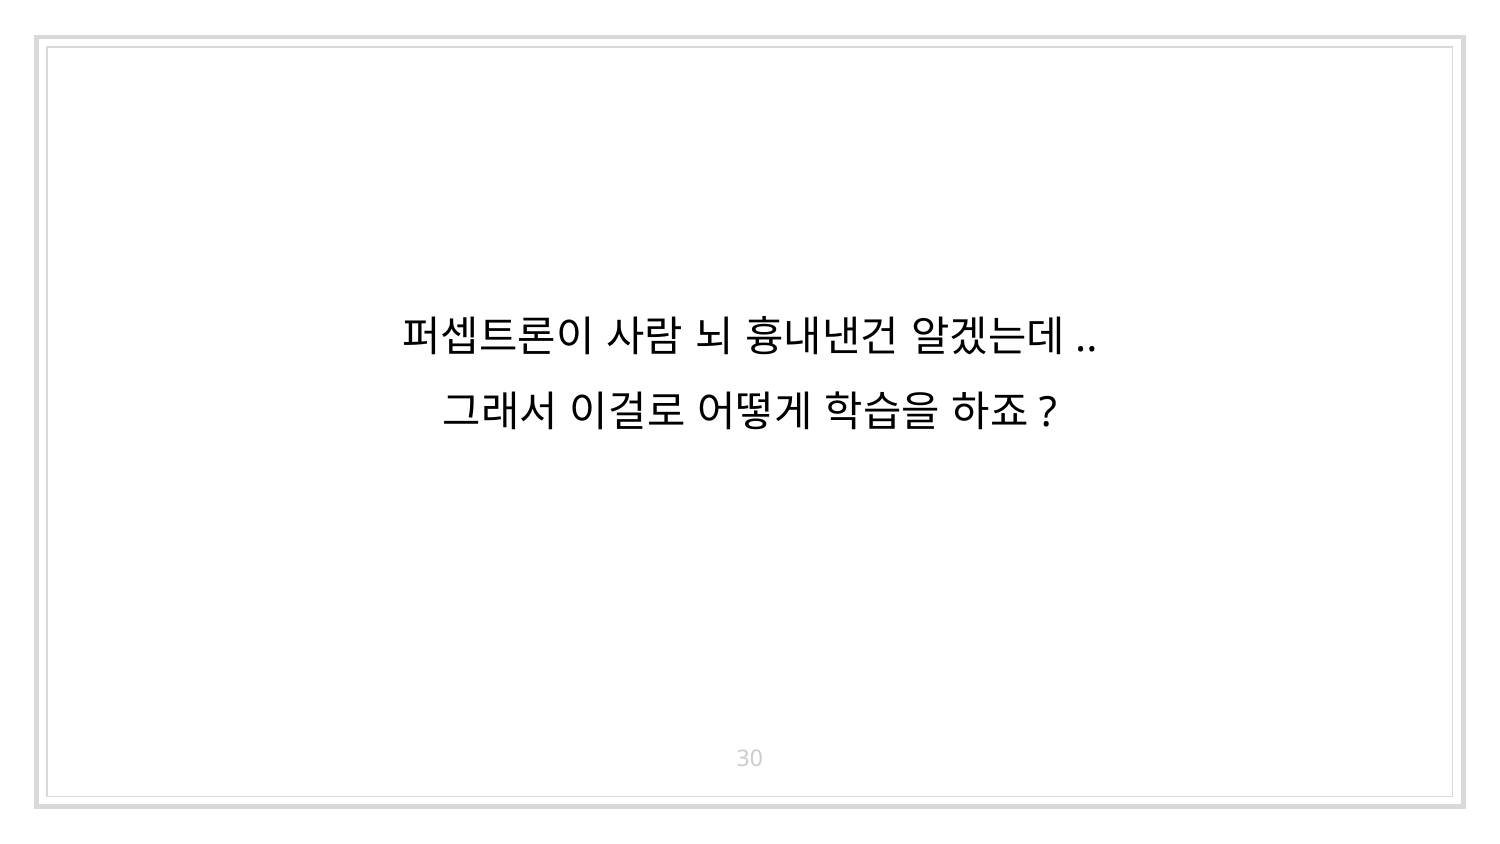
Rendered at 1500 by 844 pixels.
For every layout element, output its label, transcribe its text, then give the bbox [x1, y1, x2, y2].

slide_number 30 [705, 725, 795, 790]
title 퍼셉트론이 사람 뇌 흉내낸건 알겠는데.. 그래서 이걸로 어떻게 학습을 하죠? [265, 259, 1235, 450]
